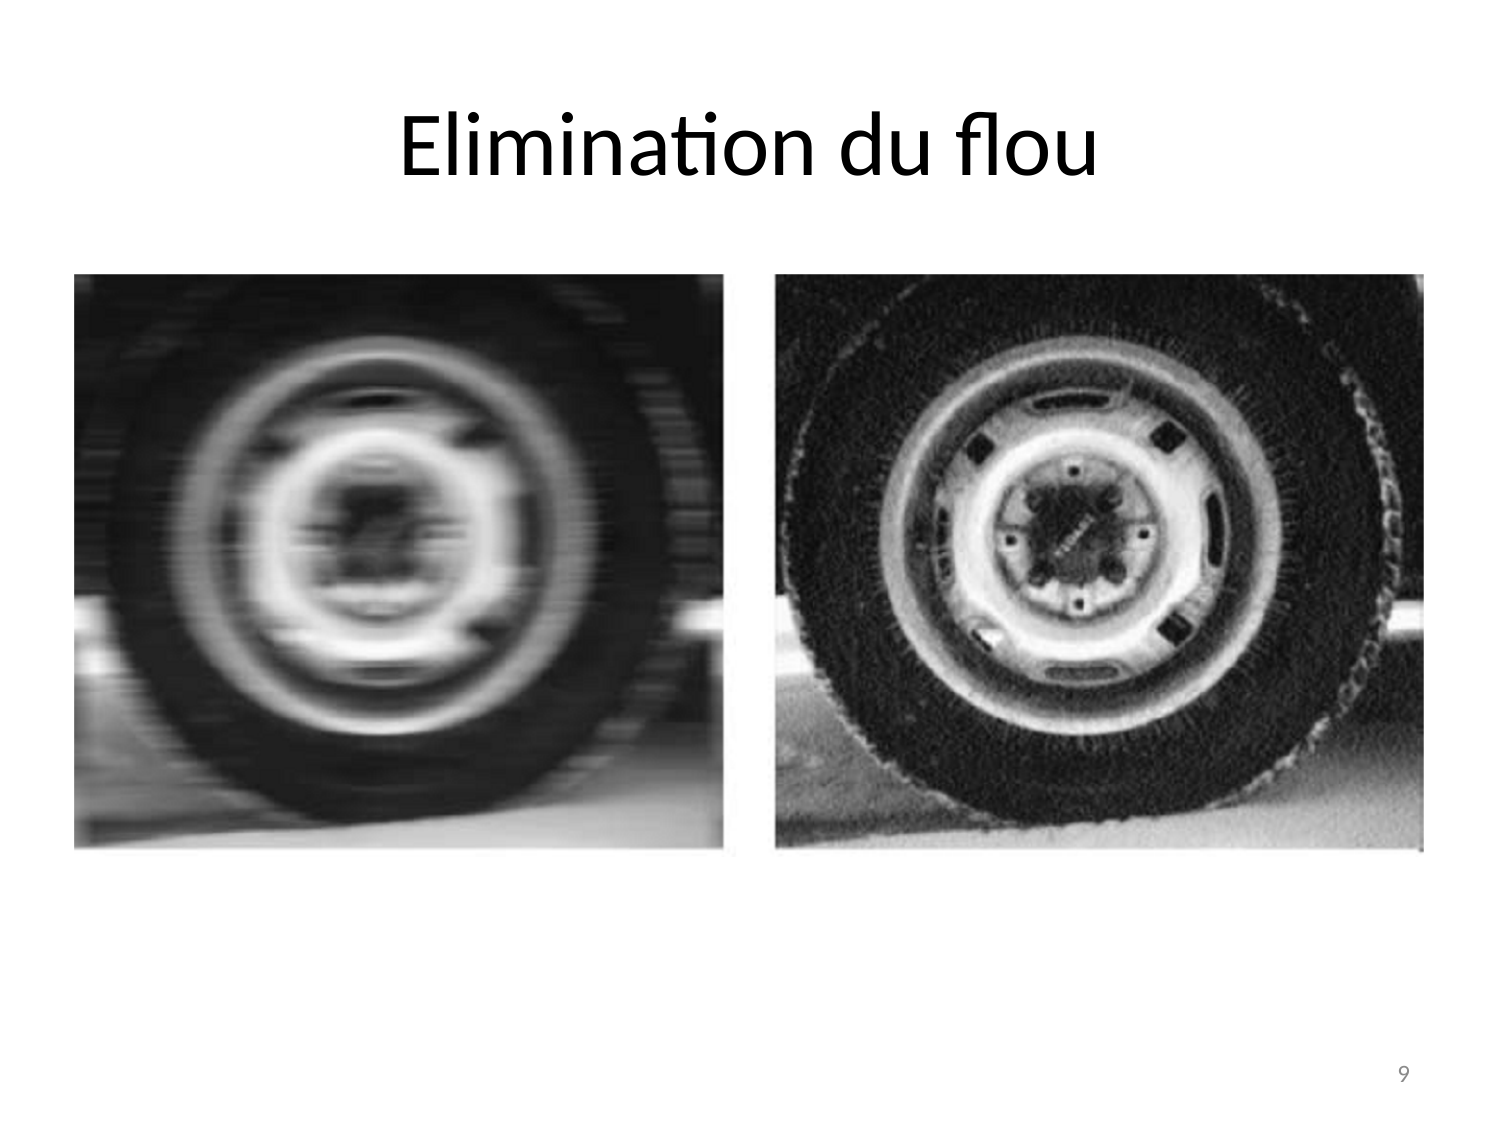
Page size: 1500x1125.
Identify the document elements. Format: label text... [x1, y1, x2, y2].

title Elimination du flou [75, 45, 1425, 233]
picture [70, 268, 1430, 857]
slide_number 9 [1074, 1042, 1425, 1103]
